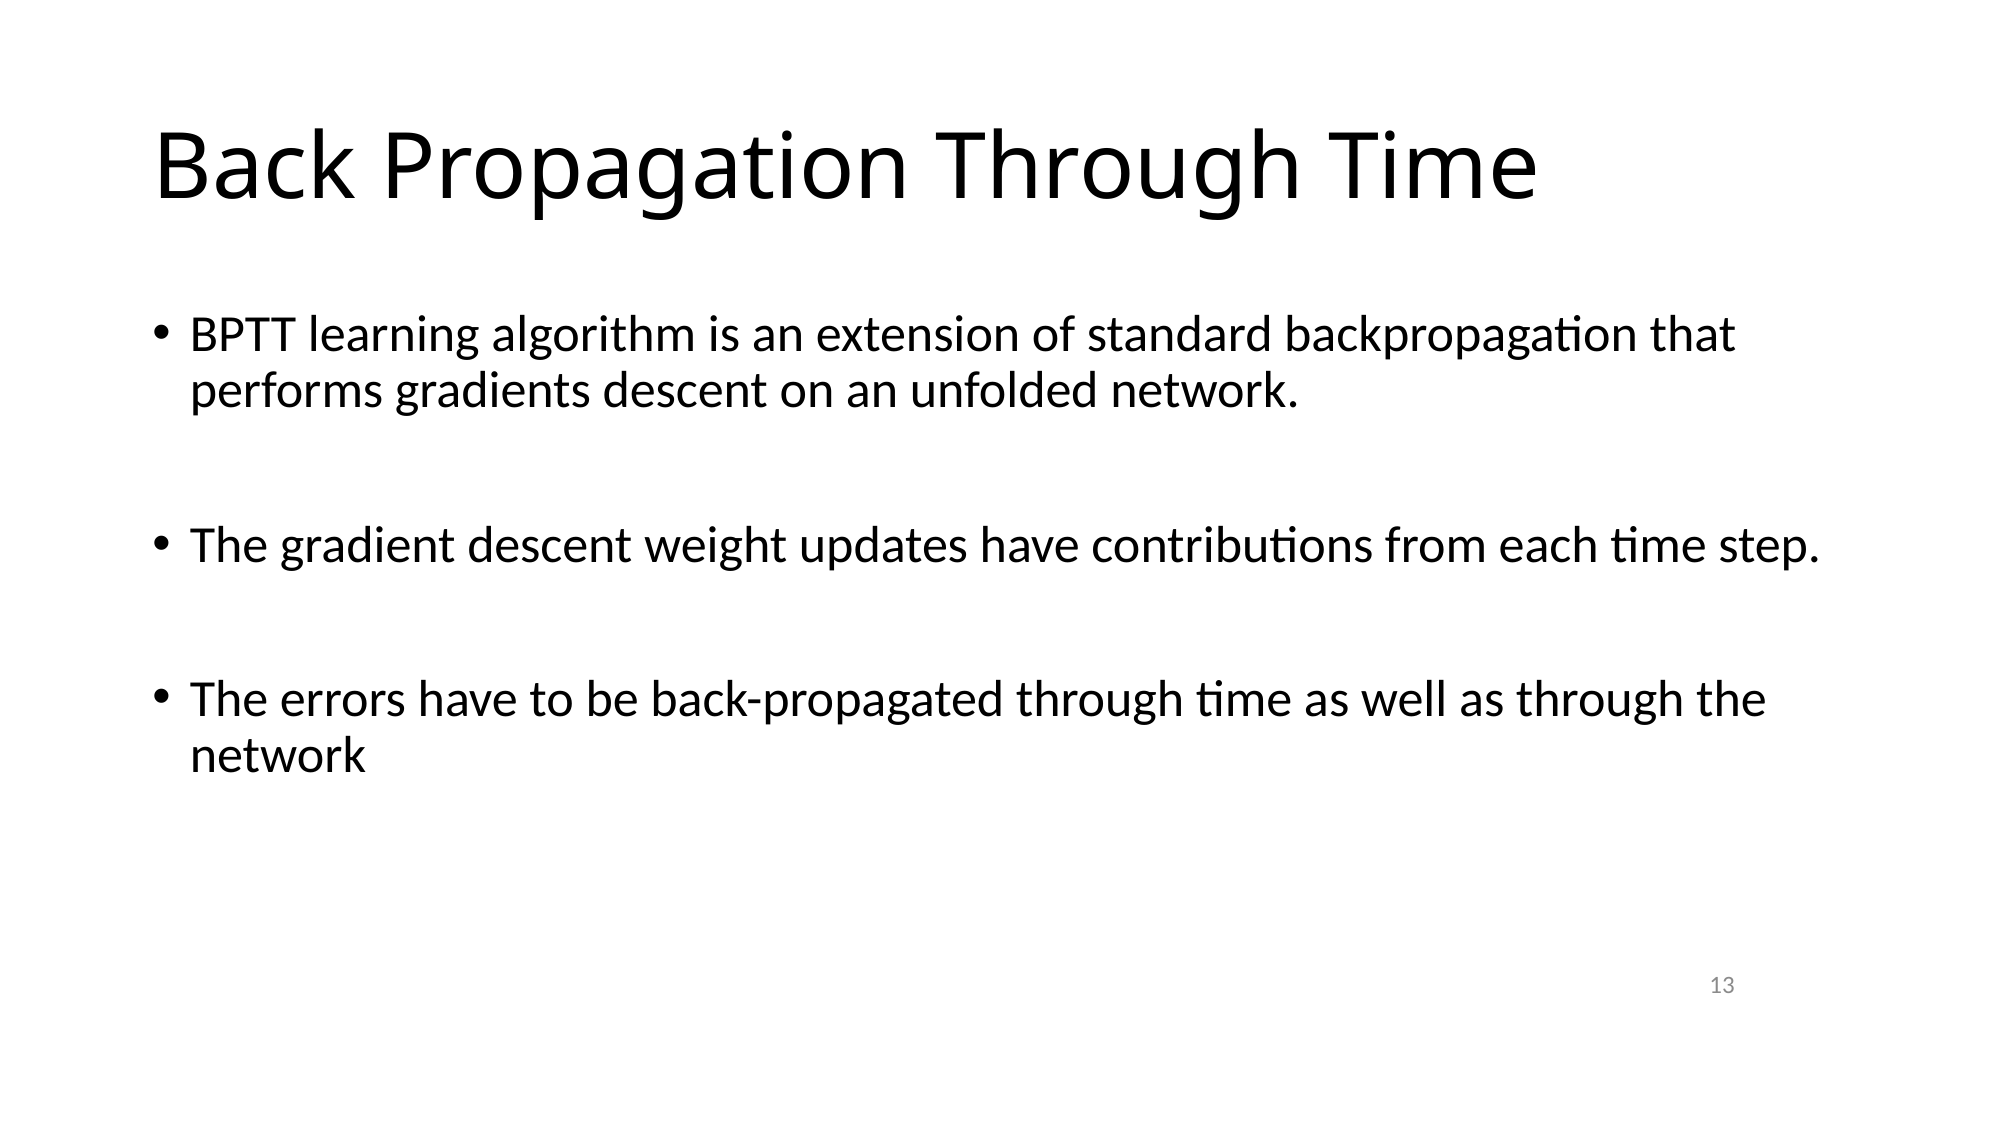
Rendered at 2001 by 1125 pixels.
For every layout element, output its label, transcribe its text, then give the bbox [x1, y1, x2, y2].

list BPTT learning algorithm is an extension of standard backpropagation that performs gradients descent on an unfolded network. The gradient descent weight updates have contributions from each time step. The errors have to be back-propagated through time as well as through the network [137, 299, 1863, 1014]
title Back Propagation Through Time [137, 59, 1863, 278]
slide_number 13 [1650, 940, 1750, 1026]
